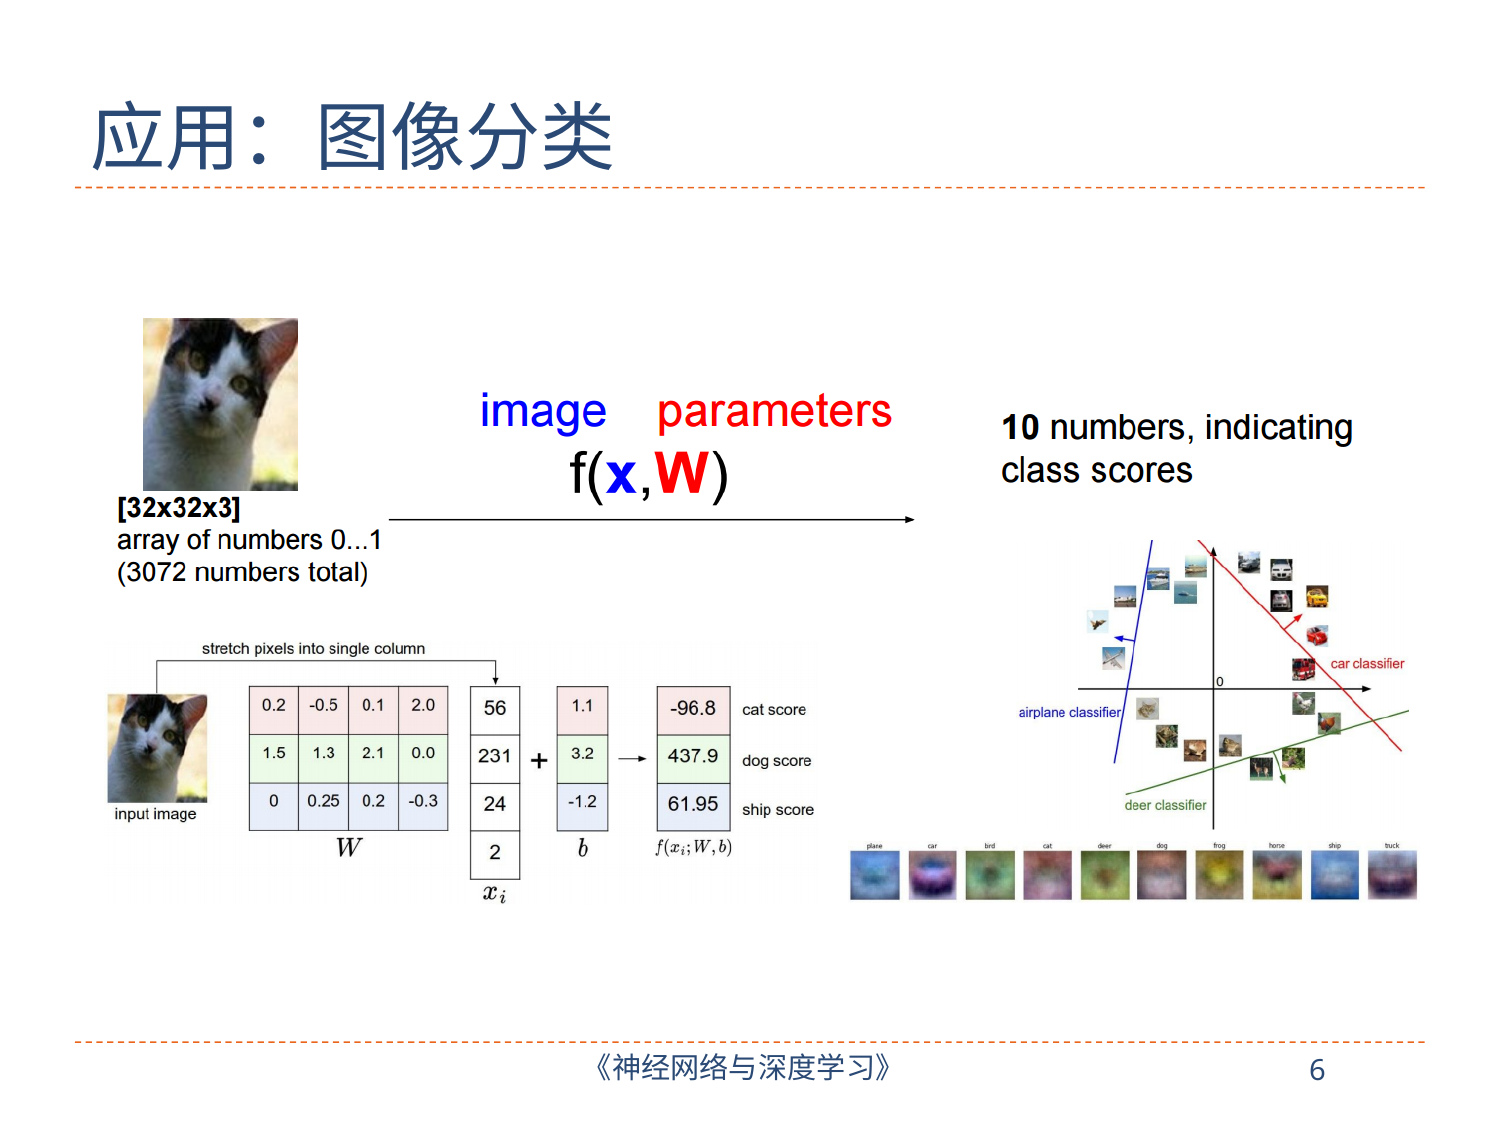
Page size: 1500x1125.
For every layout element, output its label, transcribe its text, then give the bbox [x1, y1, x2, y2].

title 应用：图像分类 [75, 24, 1425, 188]
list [74, 304, 1426, 905]
